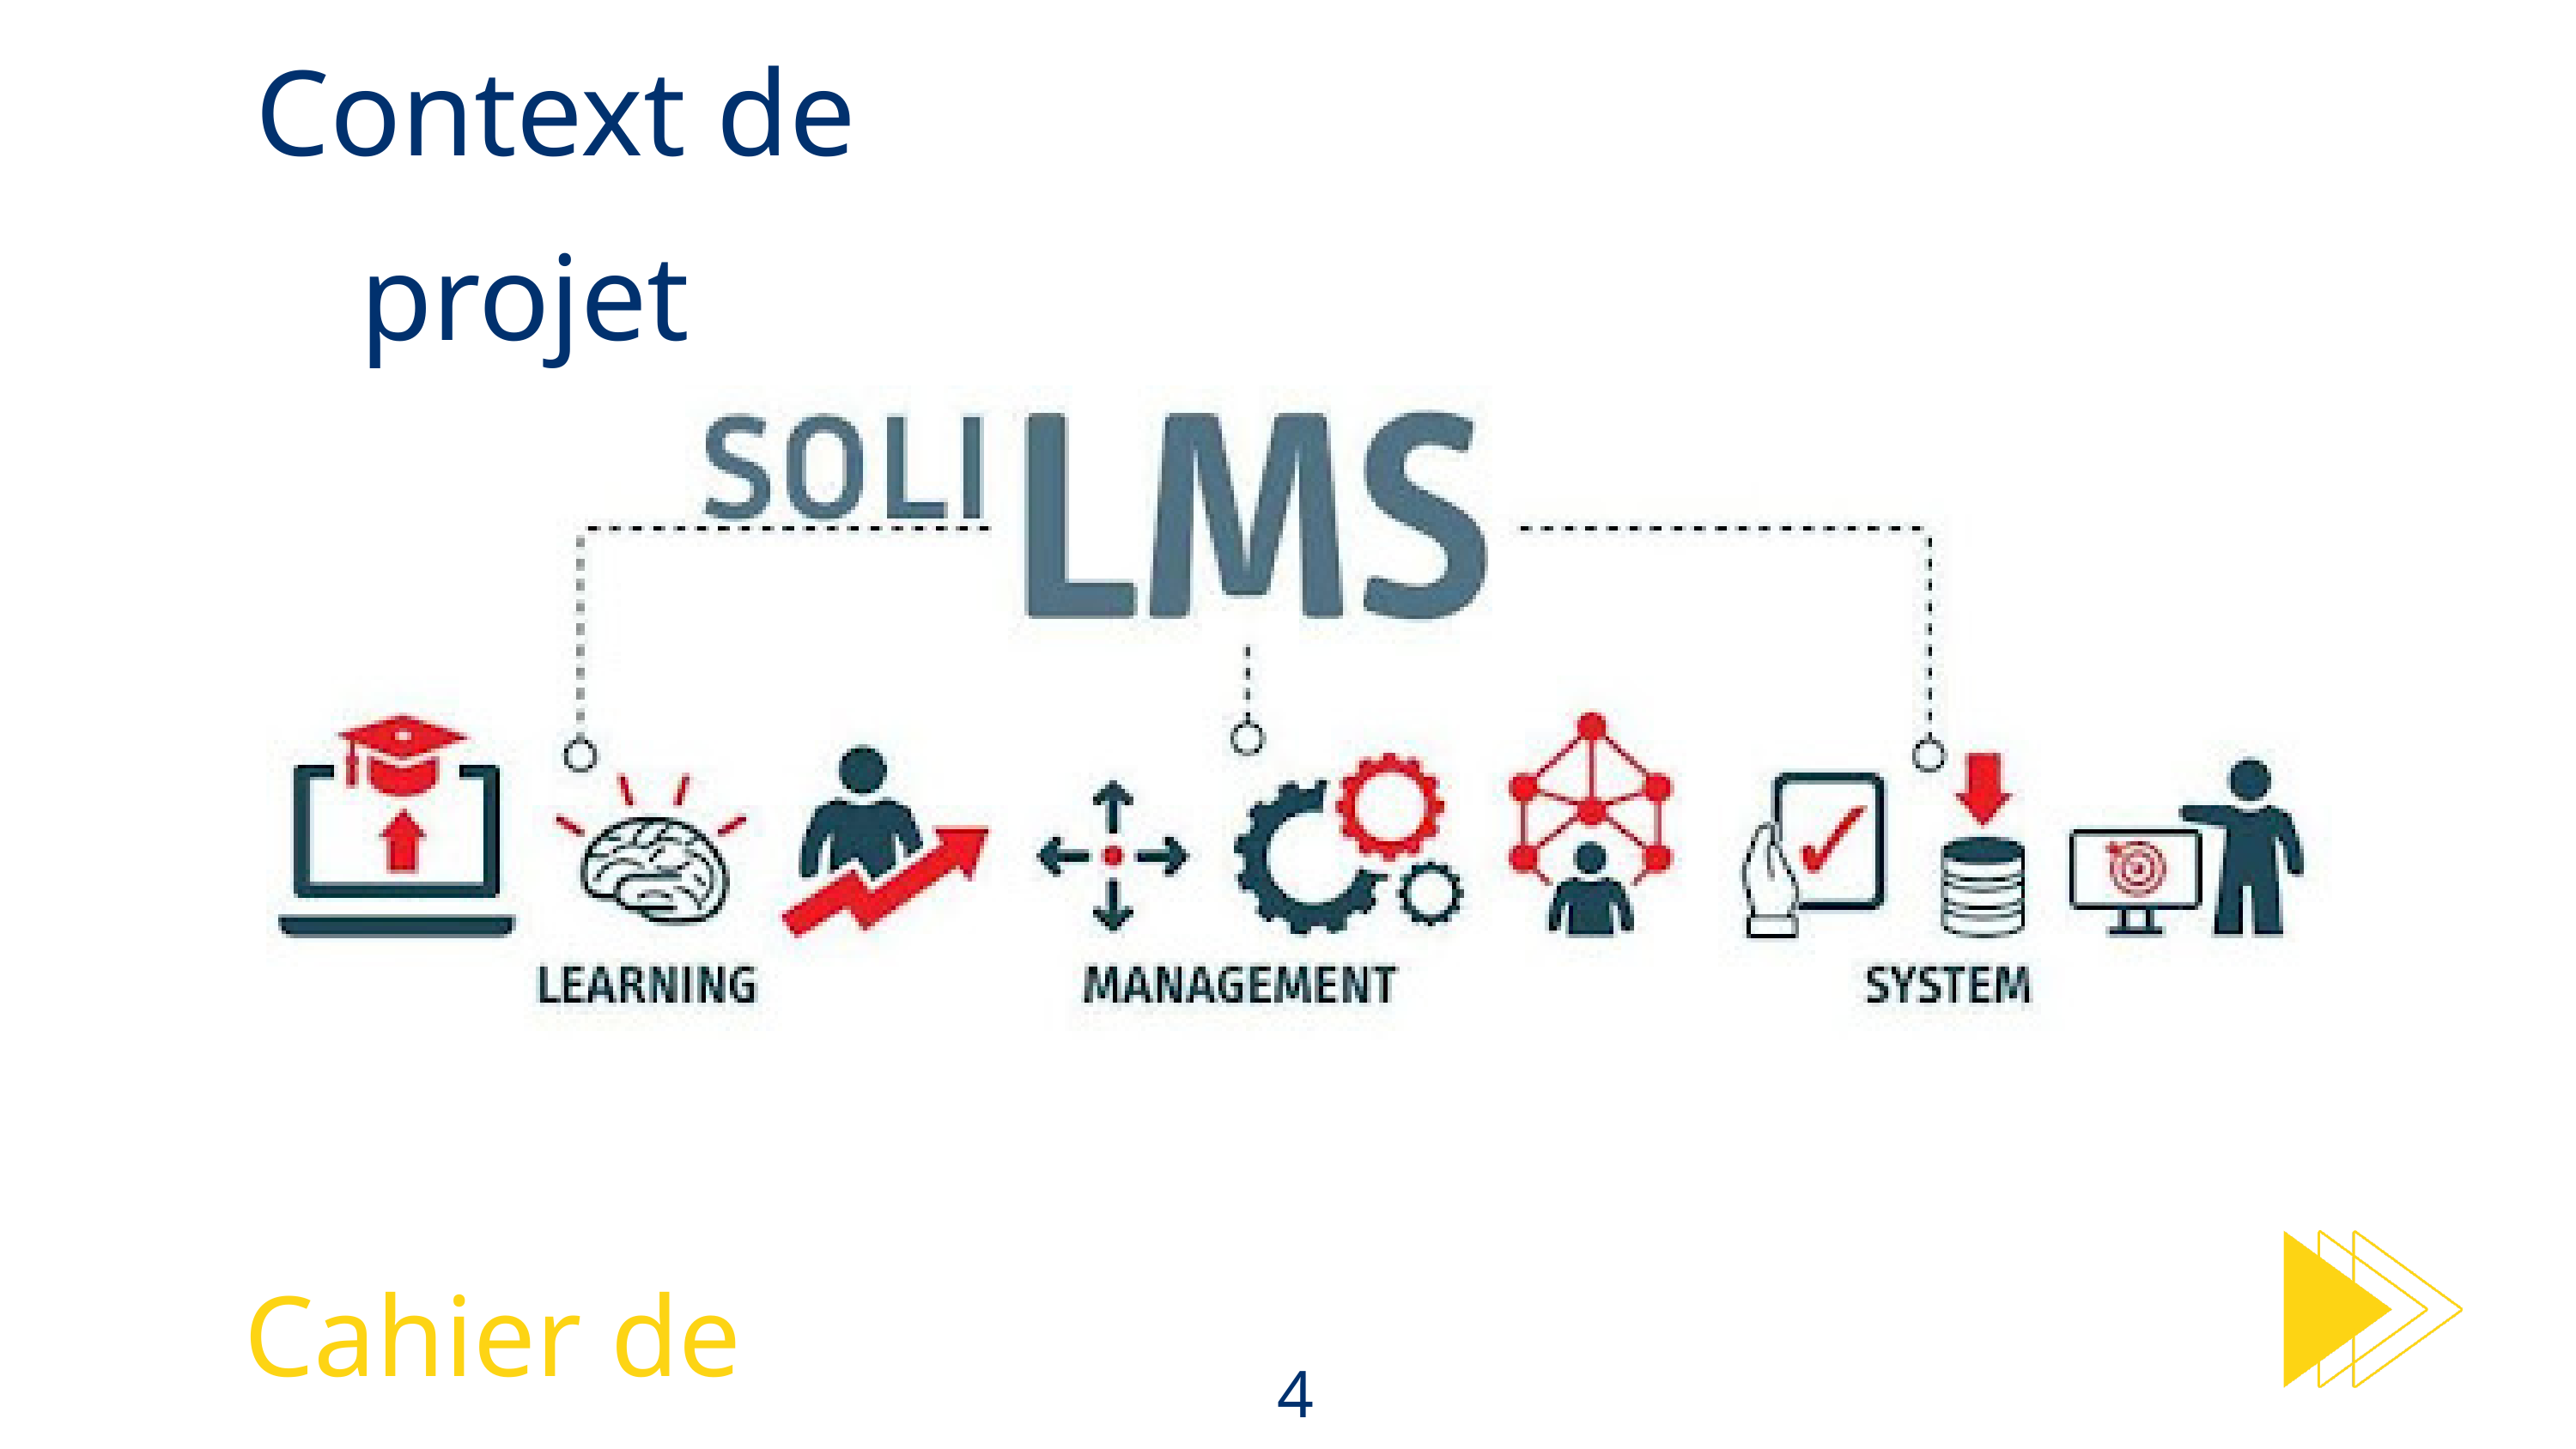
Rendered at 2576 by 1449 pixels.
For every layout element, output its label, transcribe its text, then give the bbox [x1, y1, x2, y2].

text_box Cahier de charge [77, 1224, 909, 1449]
text_box Context de projet [77, 0, 1035, 365]
text_box [2283, 1230, 2463, 1388]
text_box [266, 385, 2332, 1040]
text_box 4 [1277, 1340, 1315, 1431]
